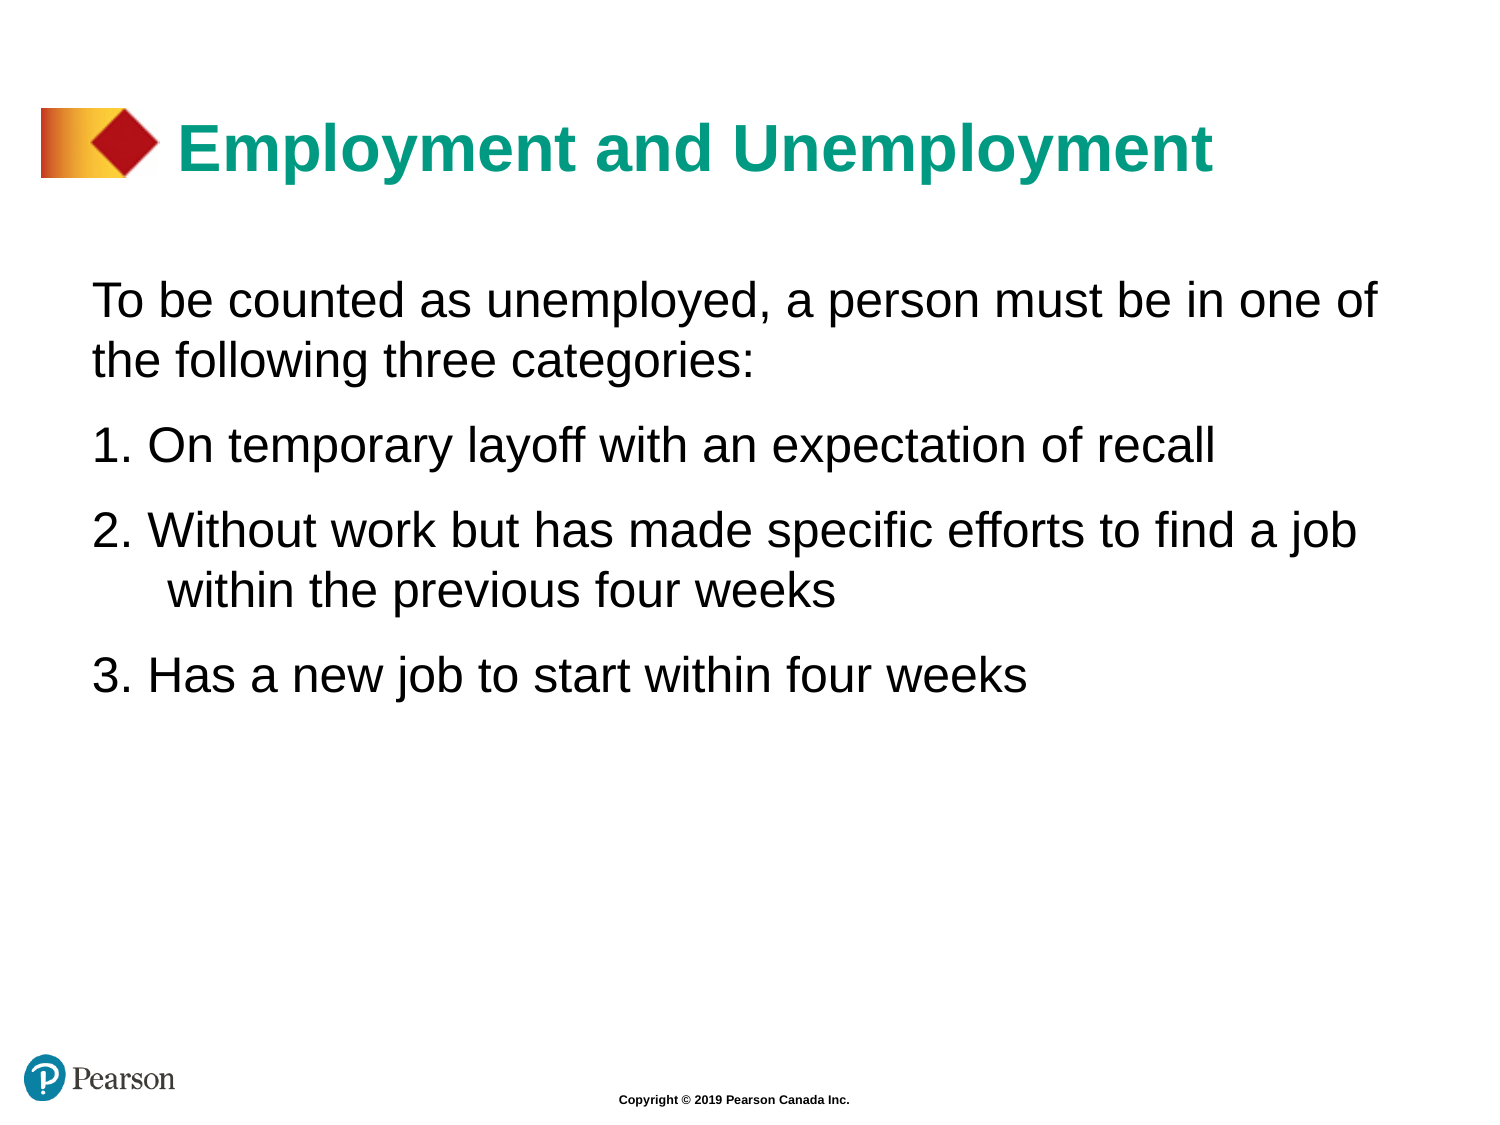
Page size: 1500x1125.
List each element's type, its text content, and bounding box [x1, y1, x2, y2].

picture [41, 108, 160, 178]
picture [50, 1054, 175, 1101]
picture [24, 1054, 41, 1072]
list To be counted as unemployed, a person must be in one of the following three categories: 1. On temporary layoff with an expectation of recall 2. Without work but has made specific efforts to find a job within the previous four weeks 3. Has a new job to start within four weeks [59, 259, 1410, 1003]
picture [33, 1064, 58, 1089]
title Employment and Unemployment [162, 17, 1425, 273]
picture [24, 1087, 34, 1101]
